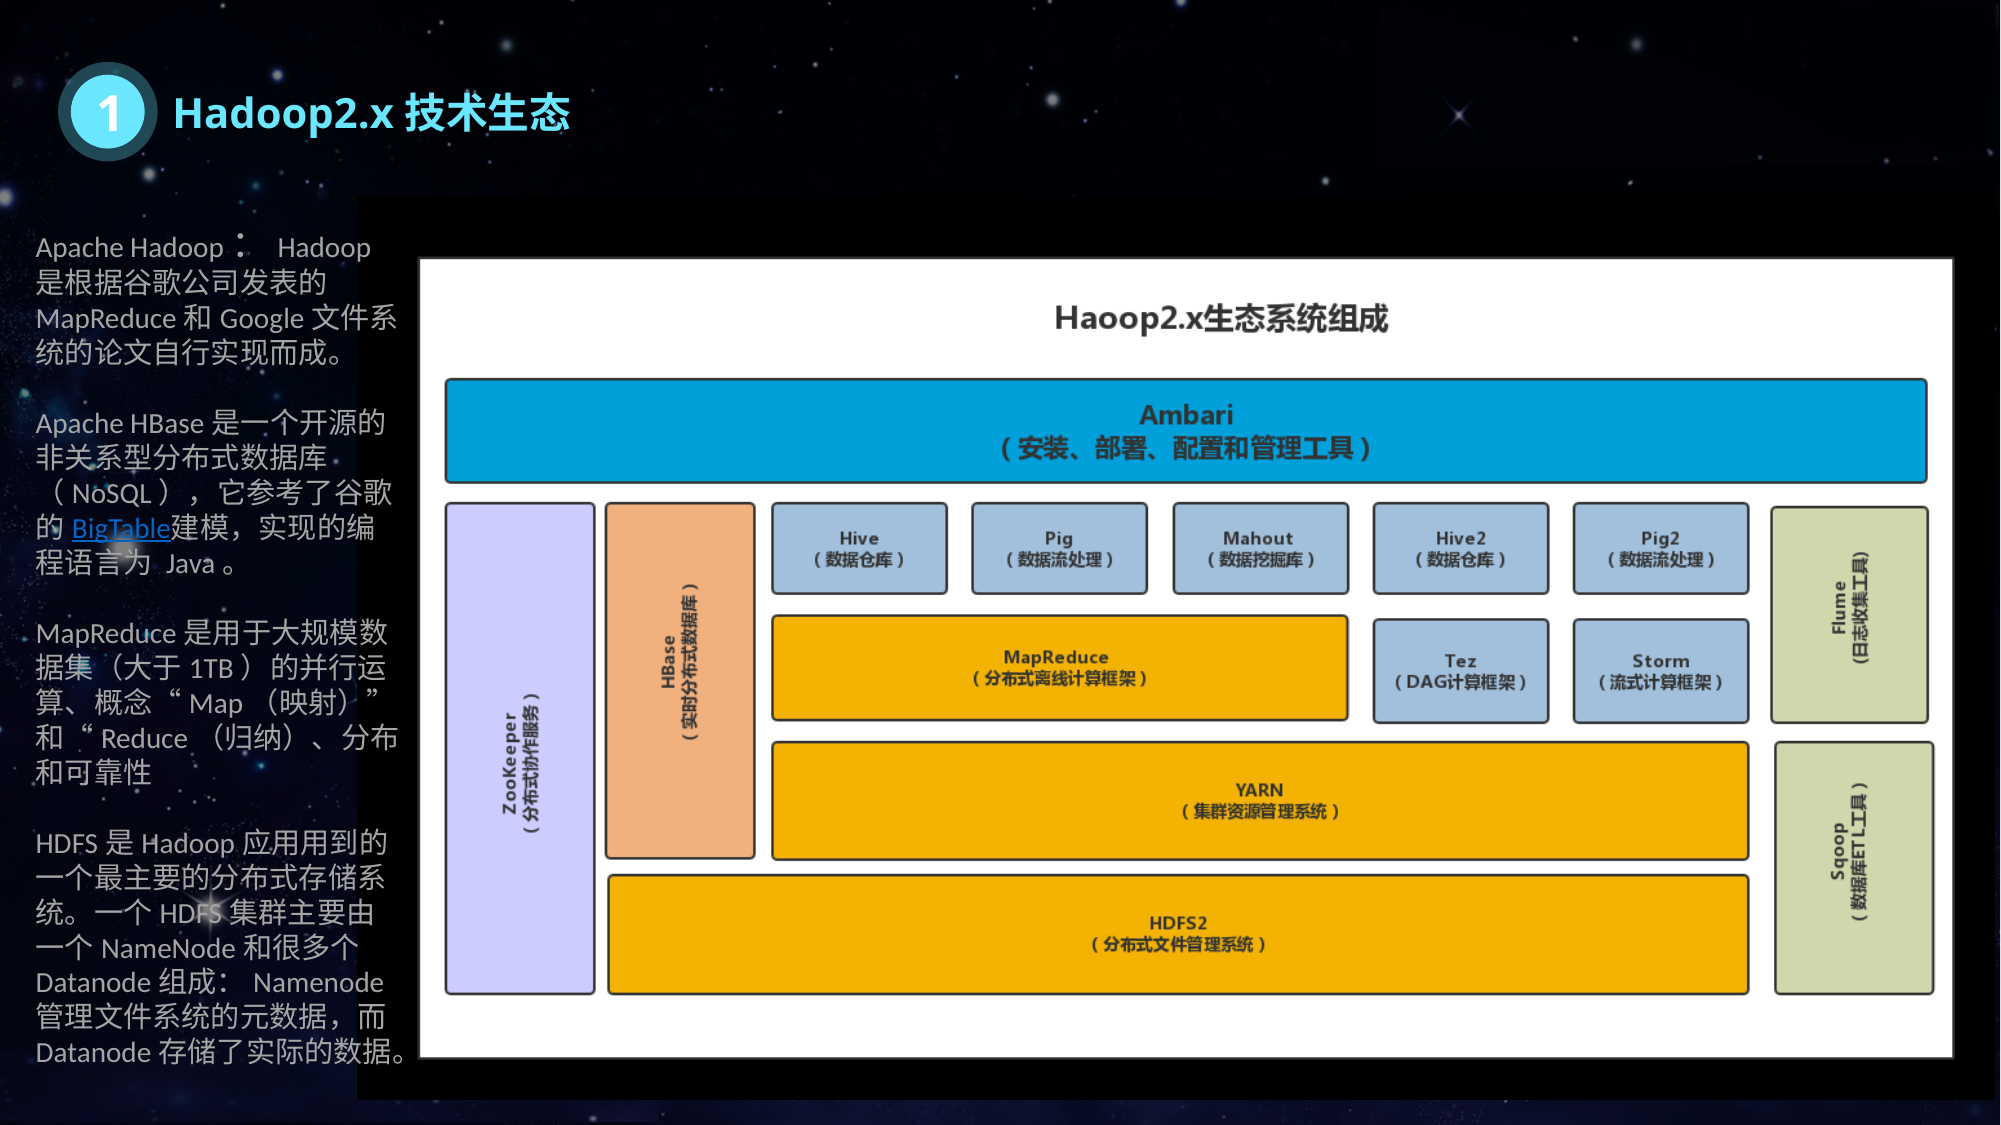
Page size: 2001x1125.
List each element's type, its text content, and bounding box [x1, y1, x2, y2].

picture [0, 0, 2001, 1125]
text_box Apache Hadoop：Hadoop是根据谷歌公司发表的MapReduce和Google文件系统的论文自行实现而成。 Apache HBase是一个开源的非关系型分布式数据库（NoSQL），它参考了谷歌的BigTable建模，实现的编程语言为 Java。 MapReduce是用于大规模数据集（大于1TB）的并行运算、概念“Map（映射）”和“Reduce（归纳）、分布和可靠性 HDFS是Hadoop应用用到的一个最主要的分布式存储系统。一个HDFS集群主要由一个NameNode和很多个Datanode组成：Namenode管理文件系统的元数据，而Datanode存储了实际的数据。 [20, 212, 415, 1112]
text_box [58, 61, 158, 162]
text_box Hadoop2.x技术生态 [158, 78, 1017, 144]
